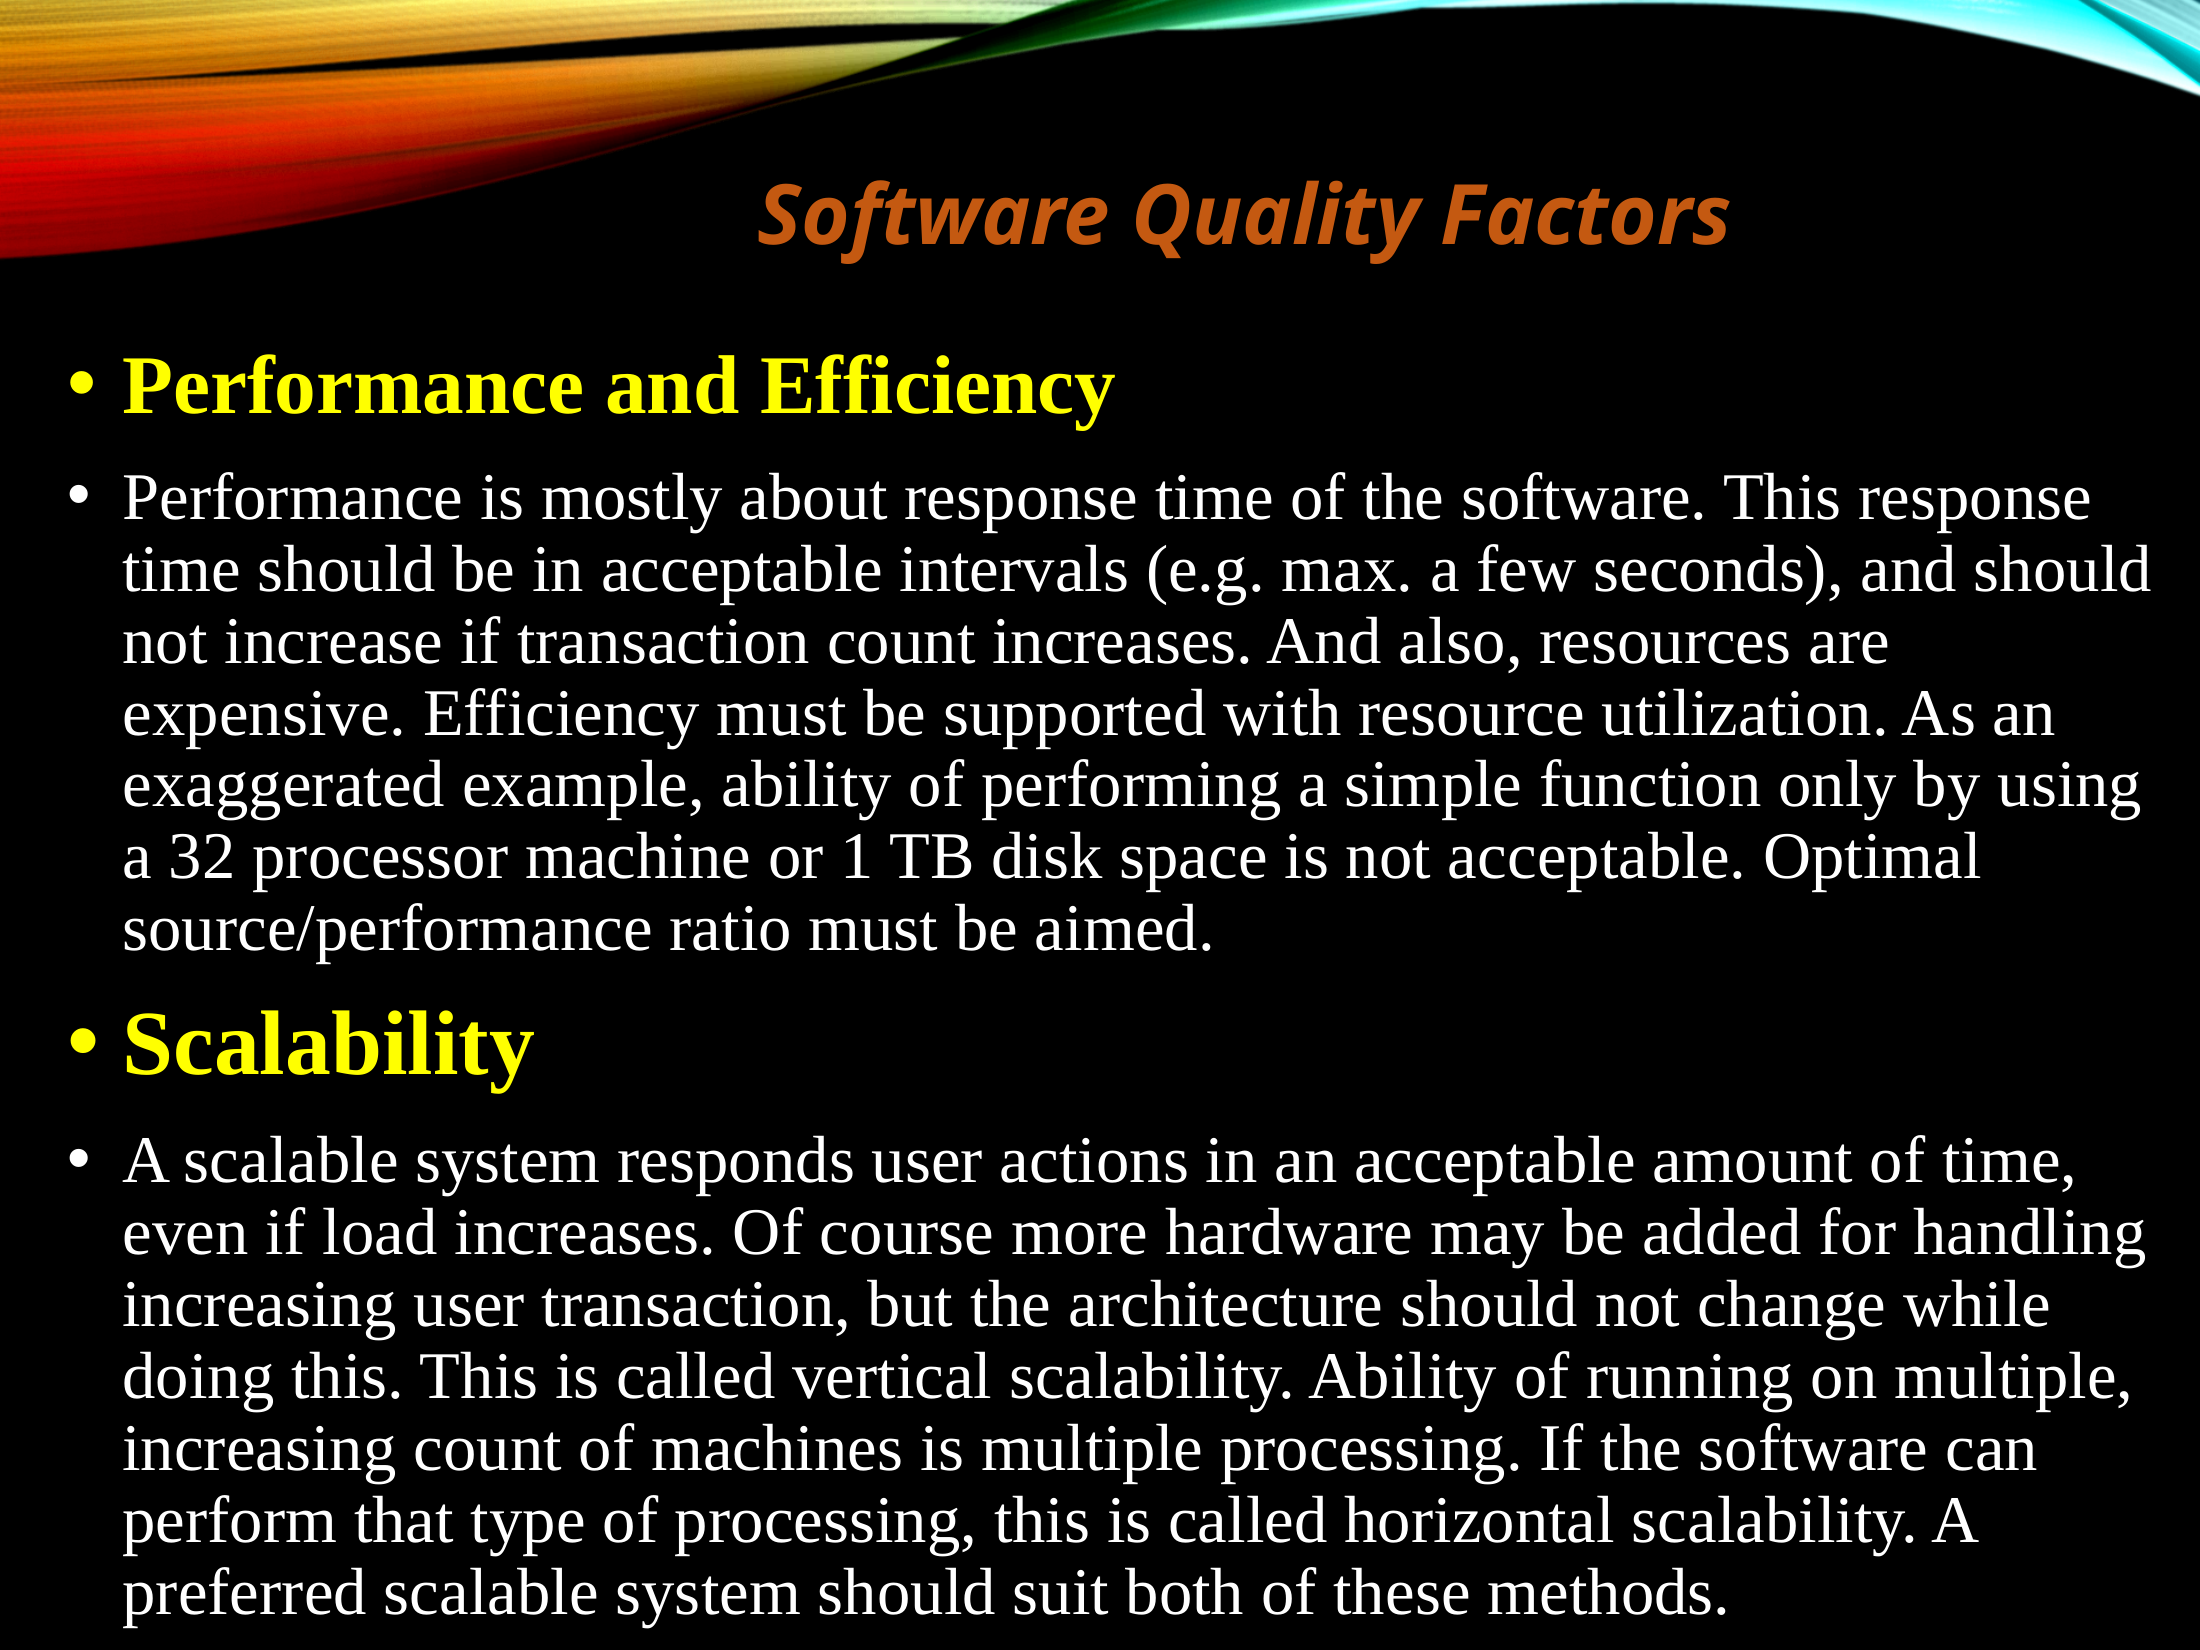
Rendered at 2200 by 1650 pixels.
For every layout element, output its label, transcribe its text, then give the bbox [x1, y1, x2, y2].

picture [0, 0, 2200, 261]
text_box Software Quality Factors [742, 153, 1748, 269]
list Performance and Efficiency Performance is mostly about response time of the software. This response time should be in acceptable intervals (e.g. max. a few seconds), and should not increase if transaction count increases. And also, resources are expensive. Efficiency must be supported with resource utilization. As an exaggerated example, ability of performing a simple function only by using a 32 processor machine or 1 TB disk space is not acceptable. Optimal source/performance ratio must be aimed. Scalability A scalable system responds user actions in an acceptable amount of time, even if load increases. Of course more hardware may be added for handling increasing user transaction, but the architecture should not change while doing this. This is called vertical scalability. Ability of running on multiple, increasing count of machines is multiple processing. If the software can perform that type of processing, this is called horizontal scalability. A preferred scalable system should suit both of these methods. [52, 333, 2200, 1508]
